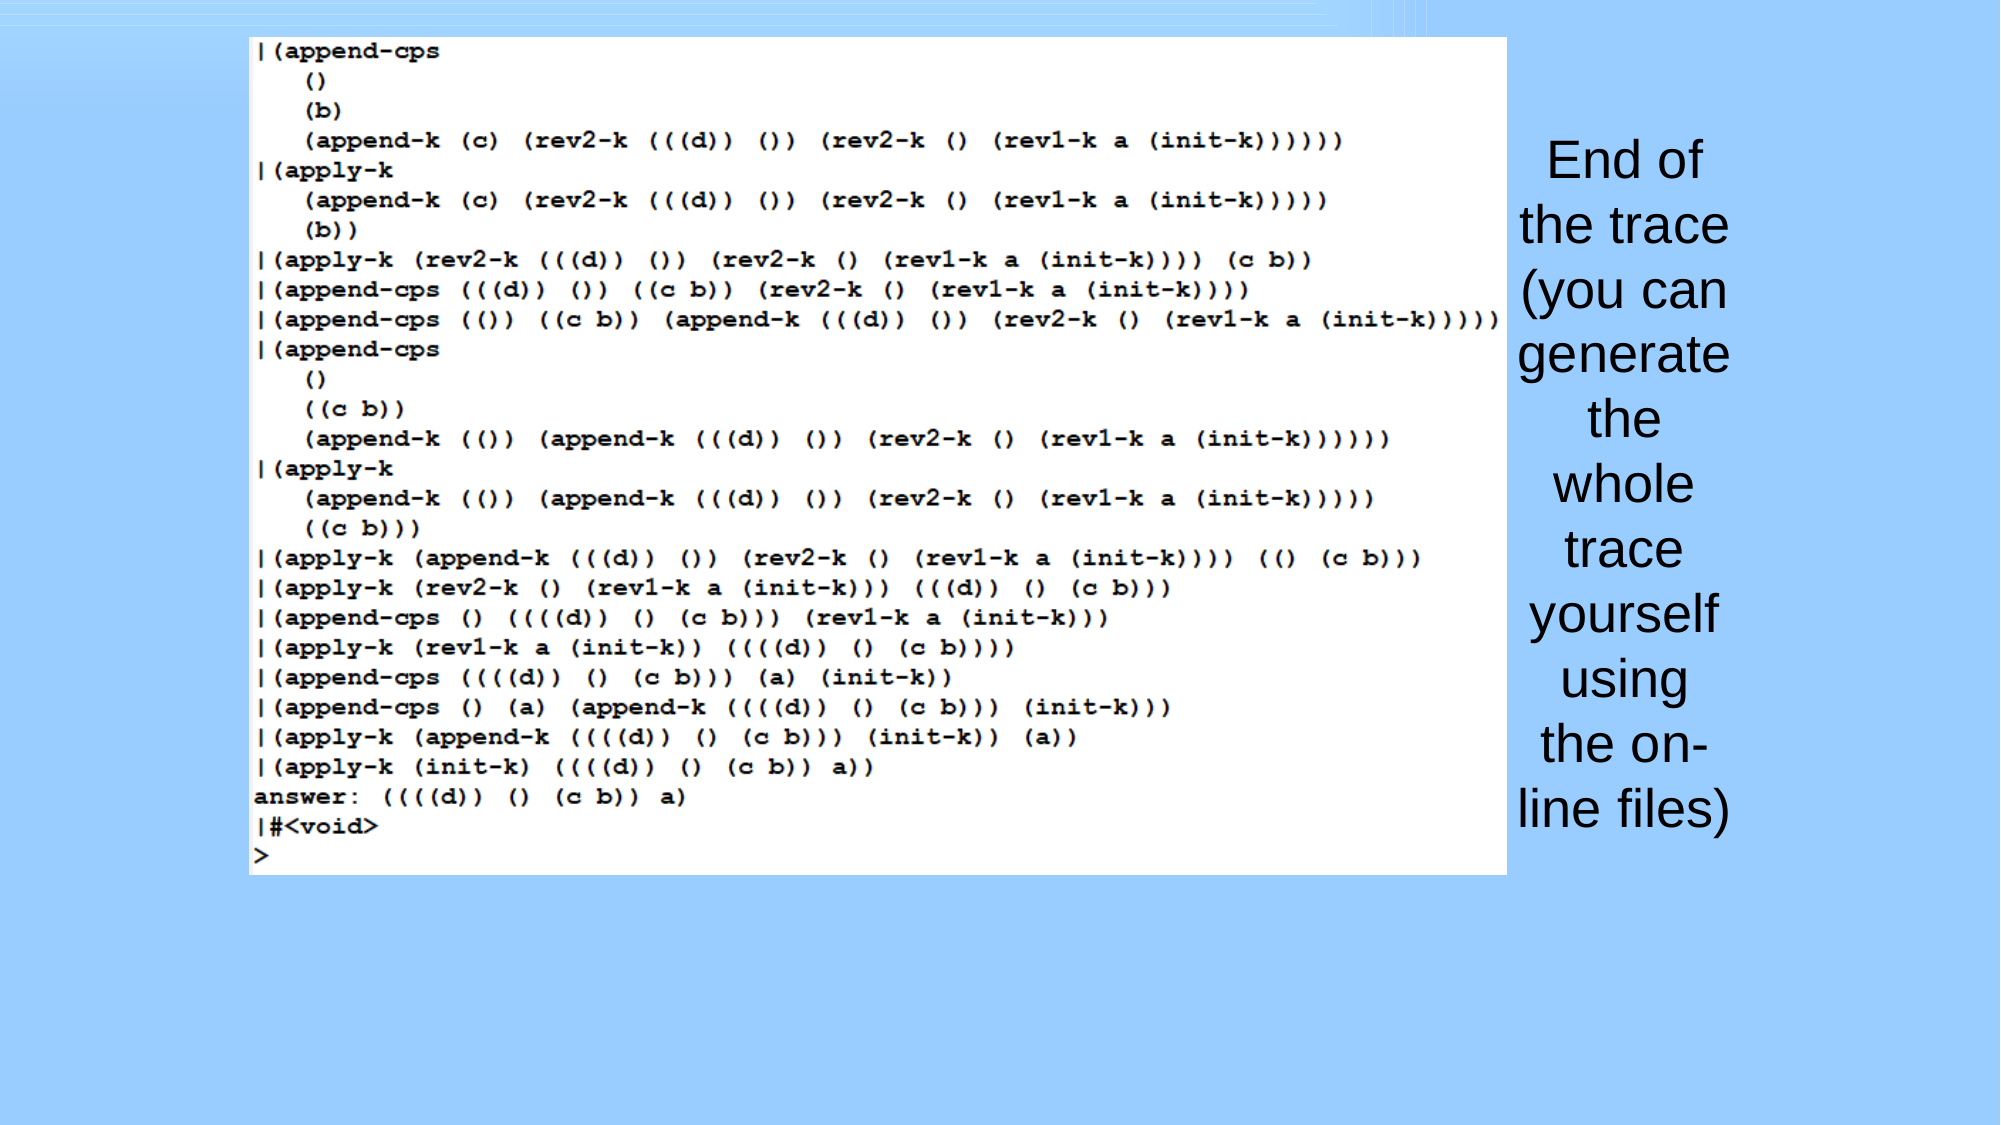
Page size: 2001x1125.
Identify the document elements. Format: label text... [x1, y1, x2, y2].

title End of the trace (you can generate the whole trace yourself using the on-line files) [1510, 112, 1751, 851]
picture [249, 37, 1507, 876]
